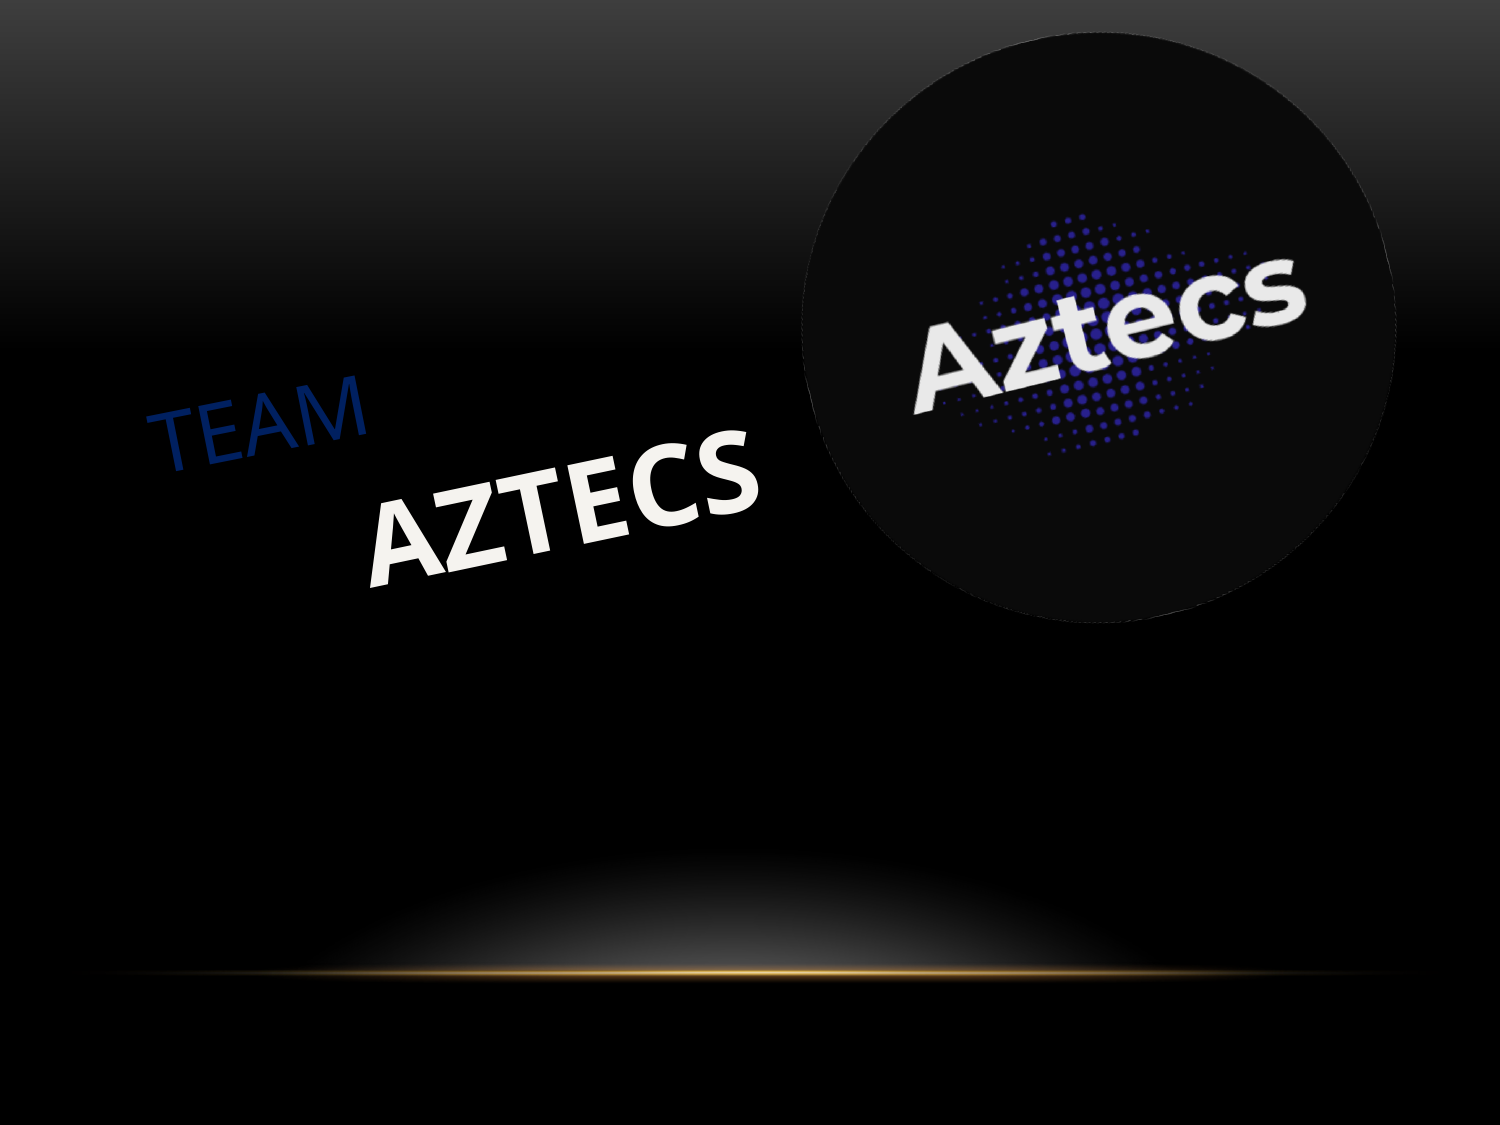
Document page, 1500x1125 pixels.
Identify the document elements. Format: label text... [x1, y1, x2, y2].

text_box AZTECS [331, 384, 789, 622]
text_box TEAM [124, 262, 794, 601]
picture [0, 0, 1500, 1125]
